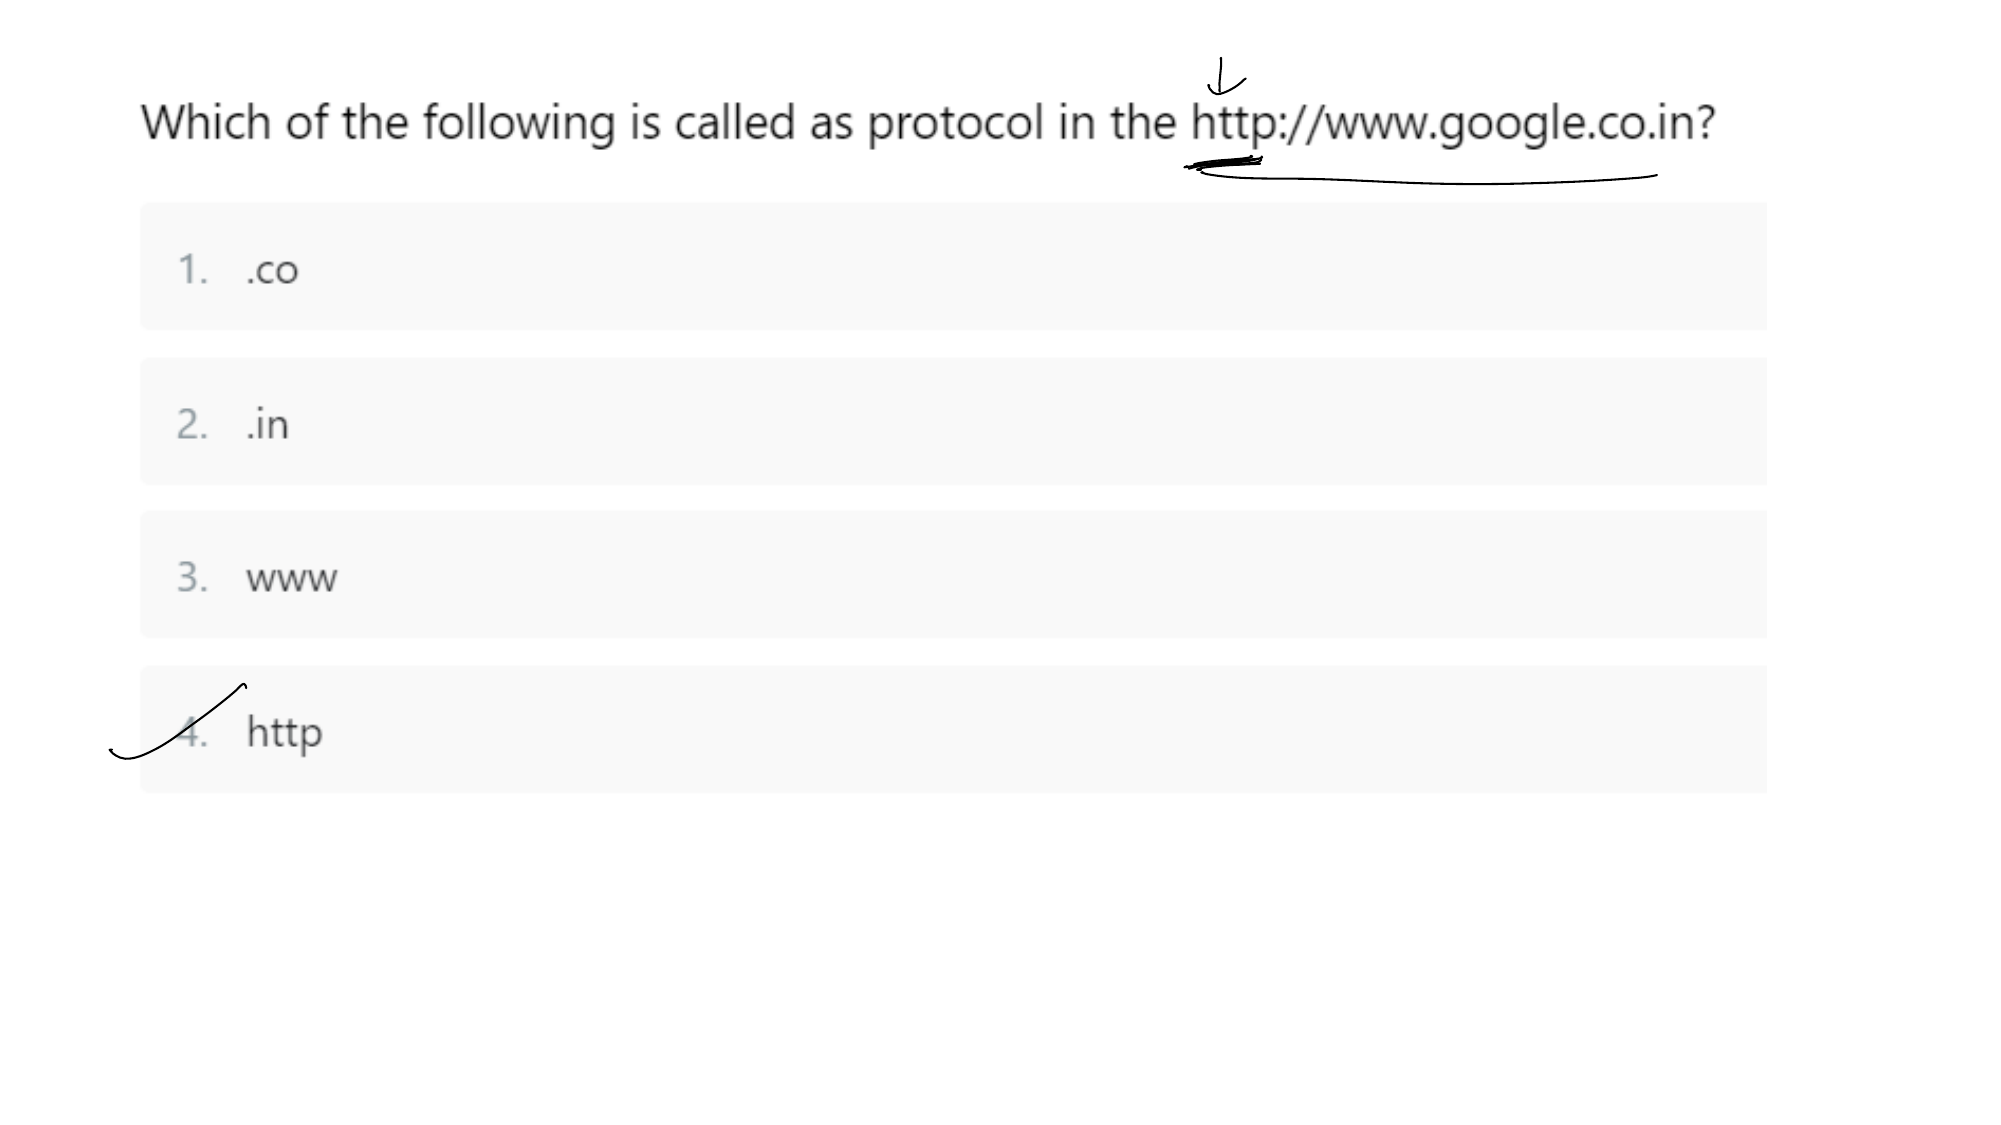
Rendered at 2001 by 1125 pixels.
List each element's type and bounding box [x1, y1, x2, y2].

picture [107, 48, 1767, 834]
